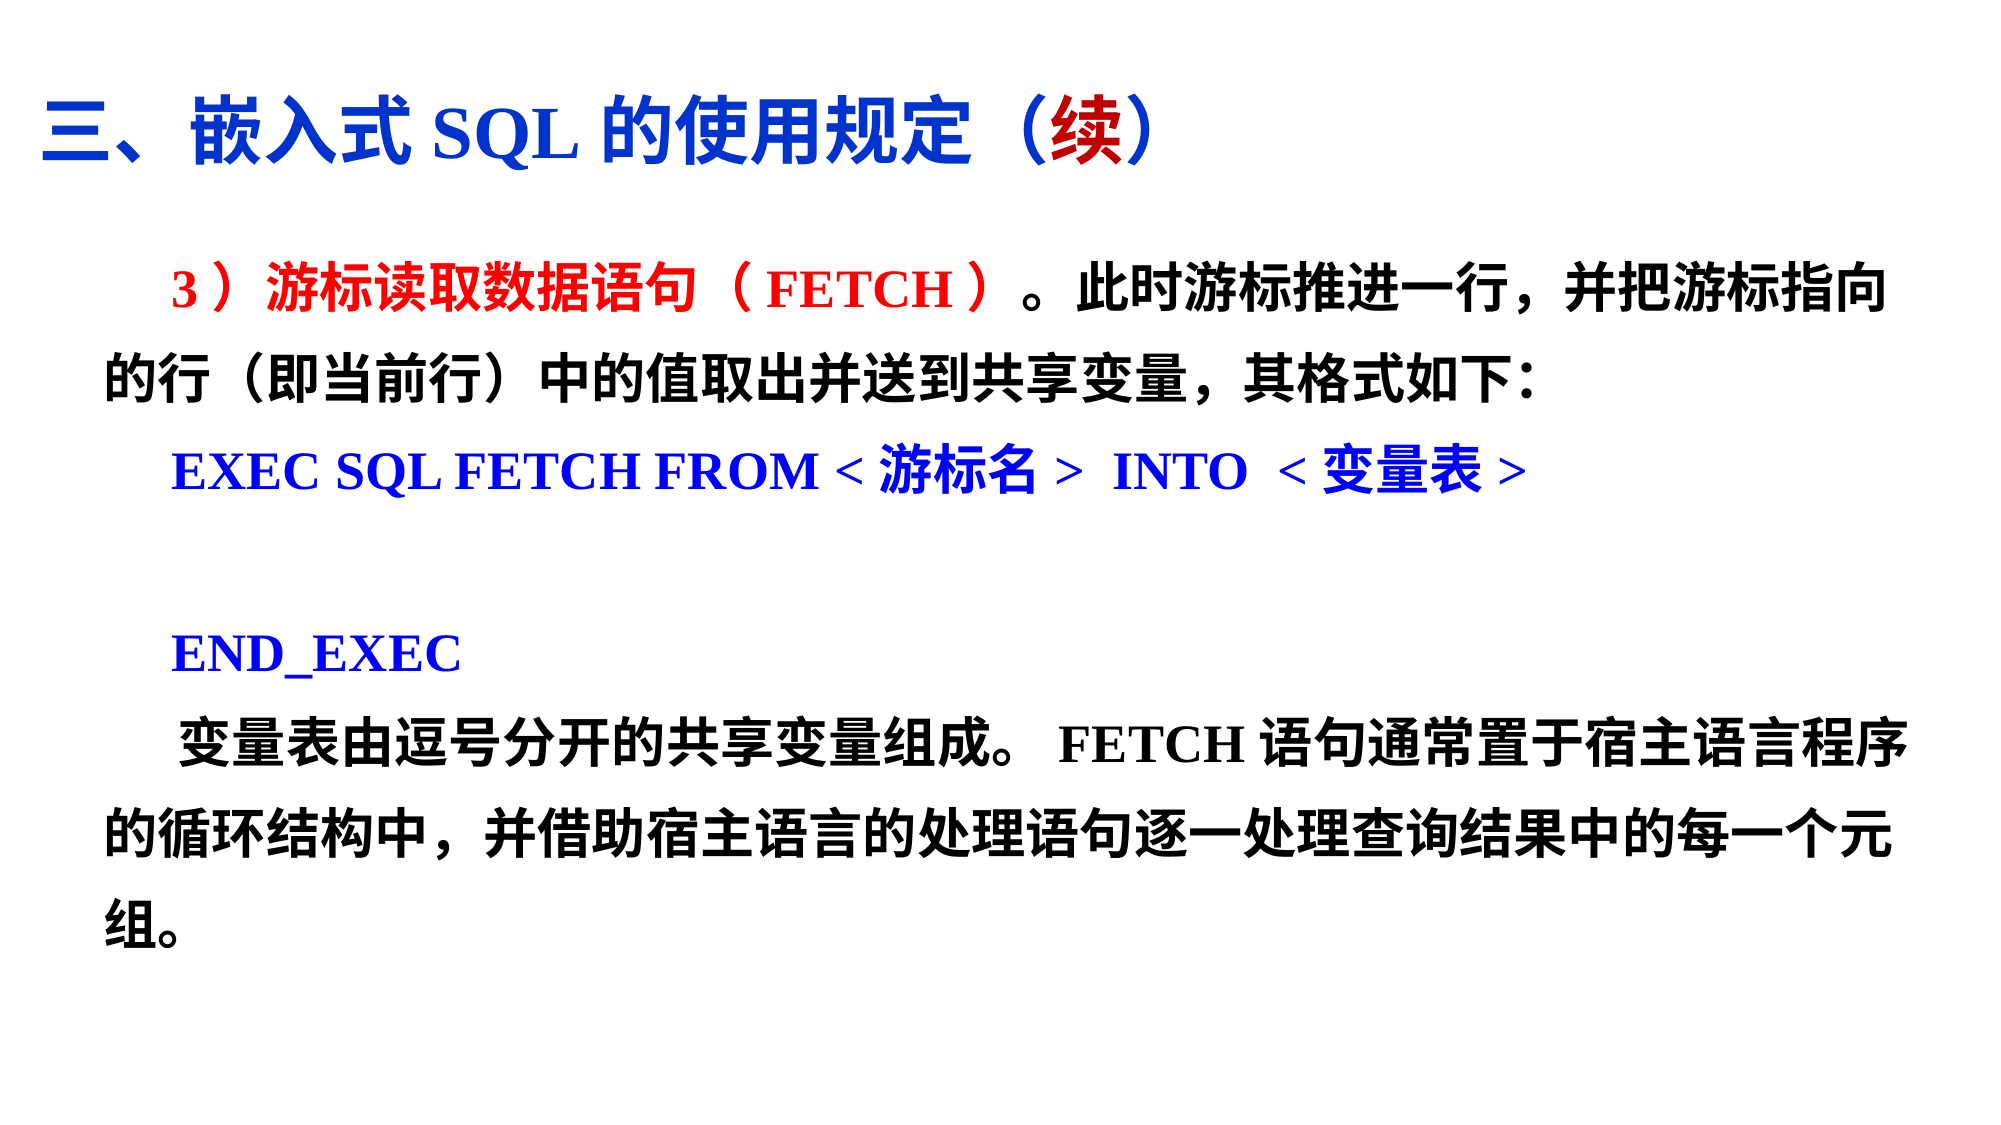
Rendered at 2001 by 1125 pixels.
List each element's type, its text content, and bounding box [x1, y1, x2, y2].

text_box 3）游标读取数据语句（FETCH）。此时游标推进一行，并把游标指向的行（即当前行）中的值取出并送到共享变量，其格式如下： EXEC SQL FETCH FROM <游标名> INTO <变量表> END_EXEC 变量表由逗号分开的共享变量组成。FETCH语句通常置于宿主语言程序的循环结构中，并借助宿主语言的处理语句逐一处理查询结果中的每一个元组。 [88, 219, 1956, 963]
text_box 三、嵌入式SQL的使用规定（续） [27, 78, 1473, 180]
